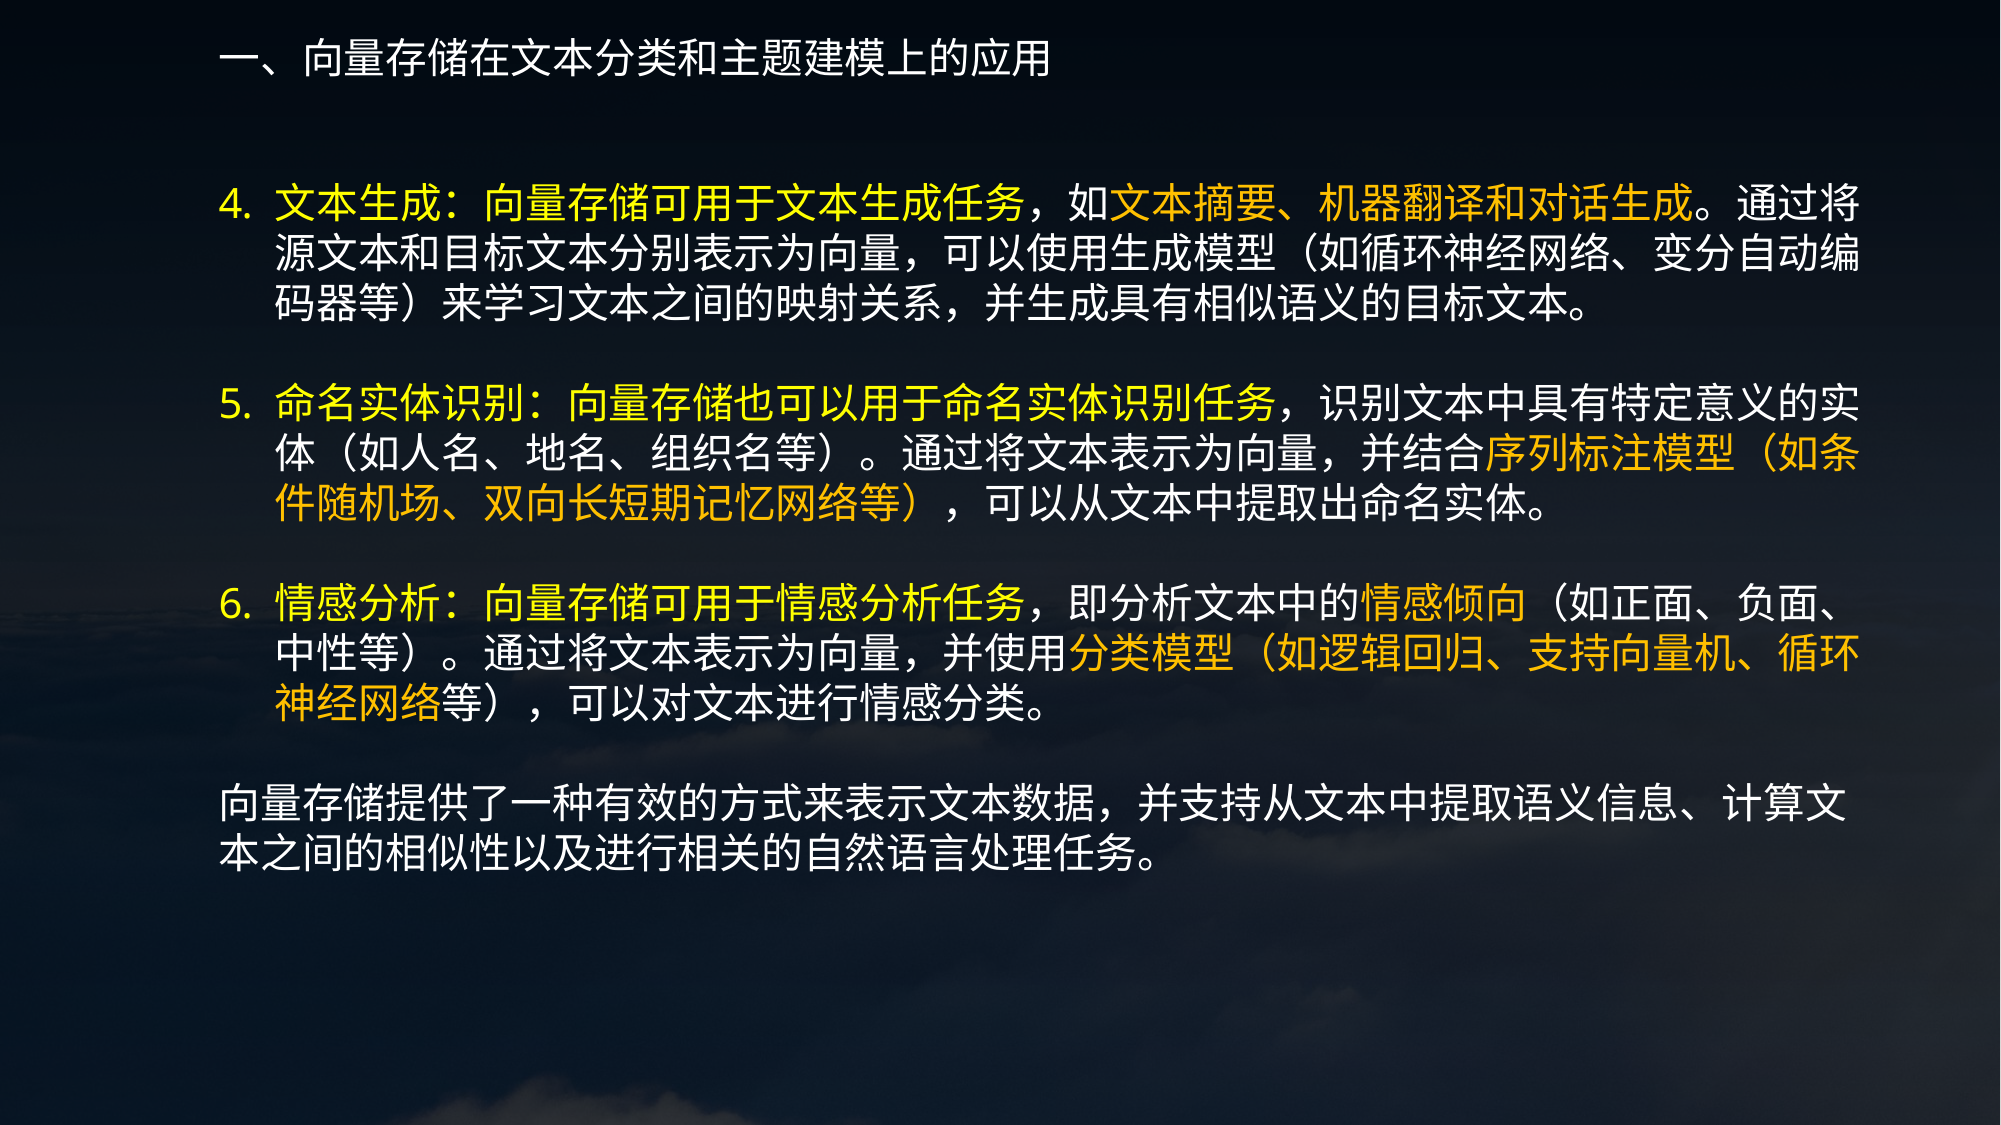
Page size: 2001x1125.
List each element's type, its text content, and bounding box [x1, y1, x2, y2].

text_box 一、向量存储在文本分类和主题建模上的应用 文本生成：向量存储可用于文本生成任务，如文本摘要、机器翻译和对话生成。通过将源文本和目标文本分别表示为向量，可以使用生成模型（如循环神经网络、变分自动编码器等）来学习文本之间的映射关系，并生成具有相似语义的目标文本。 命名实体识别：向量存储也可以用于命名实体识别任务，识别文本中具有特定意义的实体（如人名、地名、组织名等）。通过将文本表示为向量，并结合序列标注模型（如条件随机场、双向长短期记忆网络等），可以从文本中提取出命名实体。 情感分析：向量存储可用于情感分析任务，即分析文本中的情感倾向（如正面、负面、中性等）。通过将文本表示为向量，并使用分类模型（如逻辑回归、支持向量机、循环神经网络等），可以对文本进行情感分类。 向量存储提供了一种有效的方式来表示文本数据，并支持从文本中提取语义信息、计算文本之间的相似性以及进行相关的自然语言处理任务。 [203, 24, 1885, 885]
